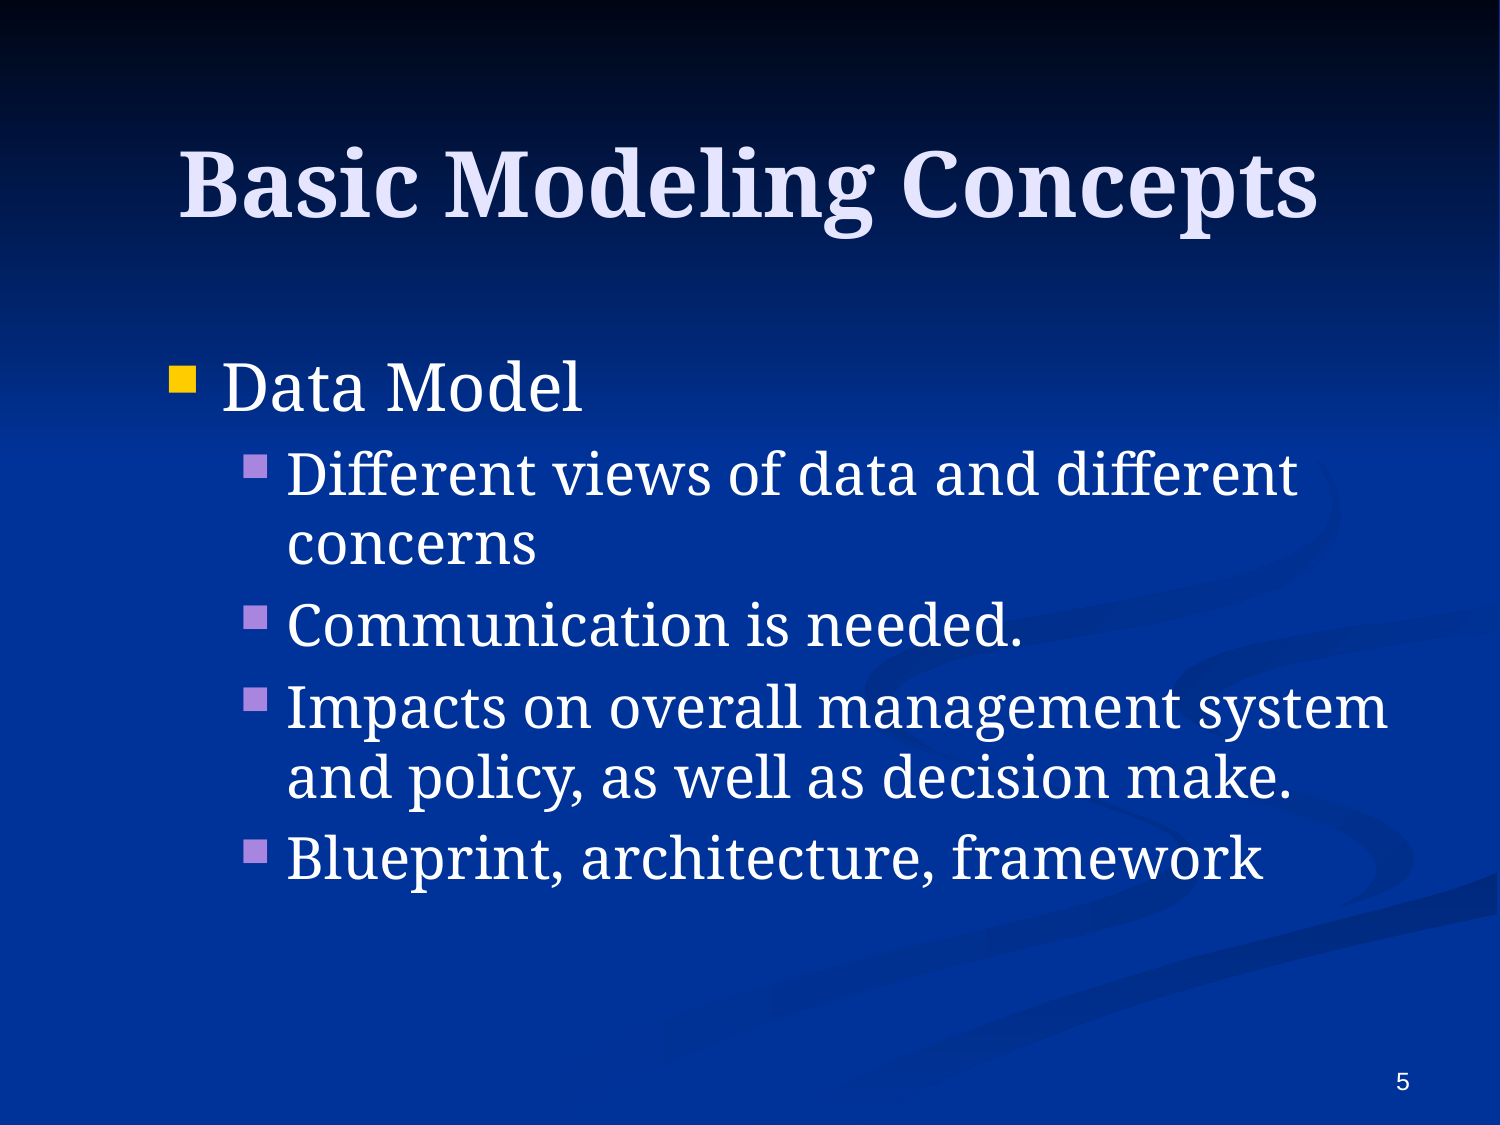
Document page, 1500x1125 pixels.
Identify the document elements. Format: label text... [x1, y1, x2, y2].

slide_number 5 [1074, 1024, 1426, 1104]
title Basic Modeling Concepts [112, 87, 1388, 276]
list Data Model Different views of data and different concerns Communication is needed. Impacts on overall management system and policy, as well as decision make. Blueprint, architecture, framework [149, 337, 1426, 1013]
